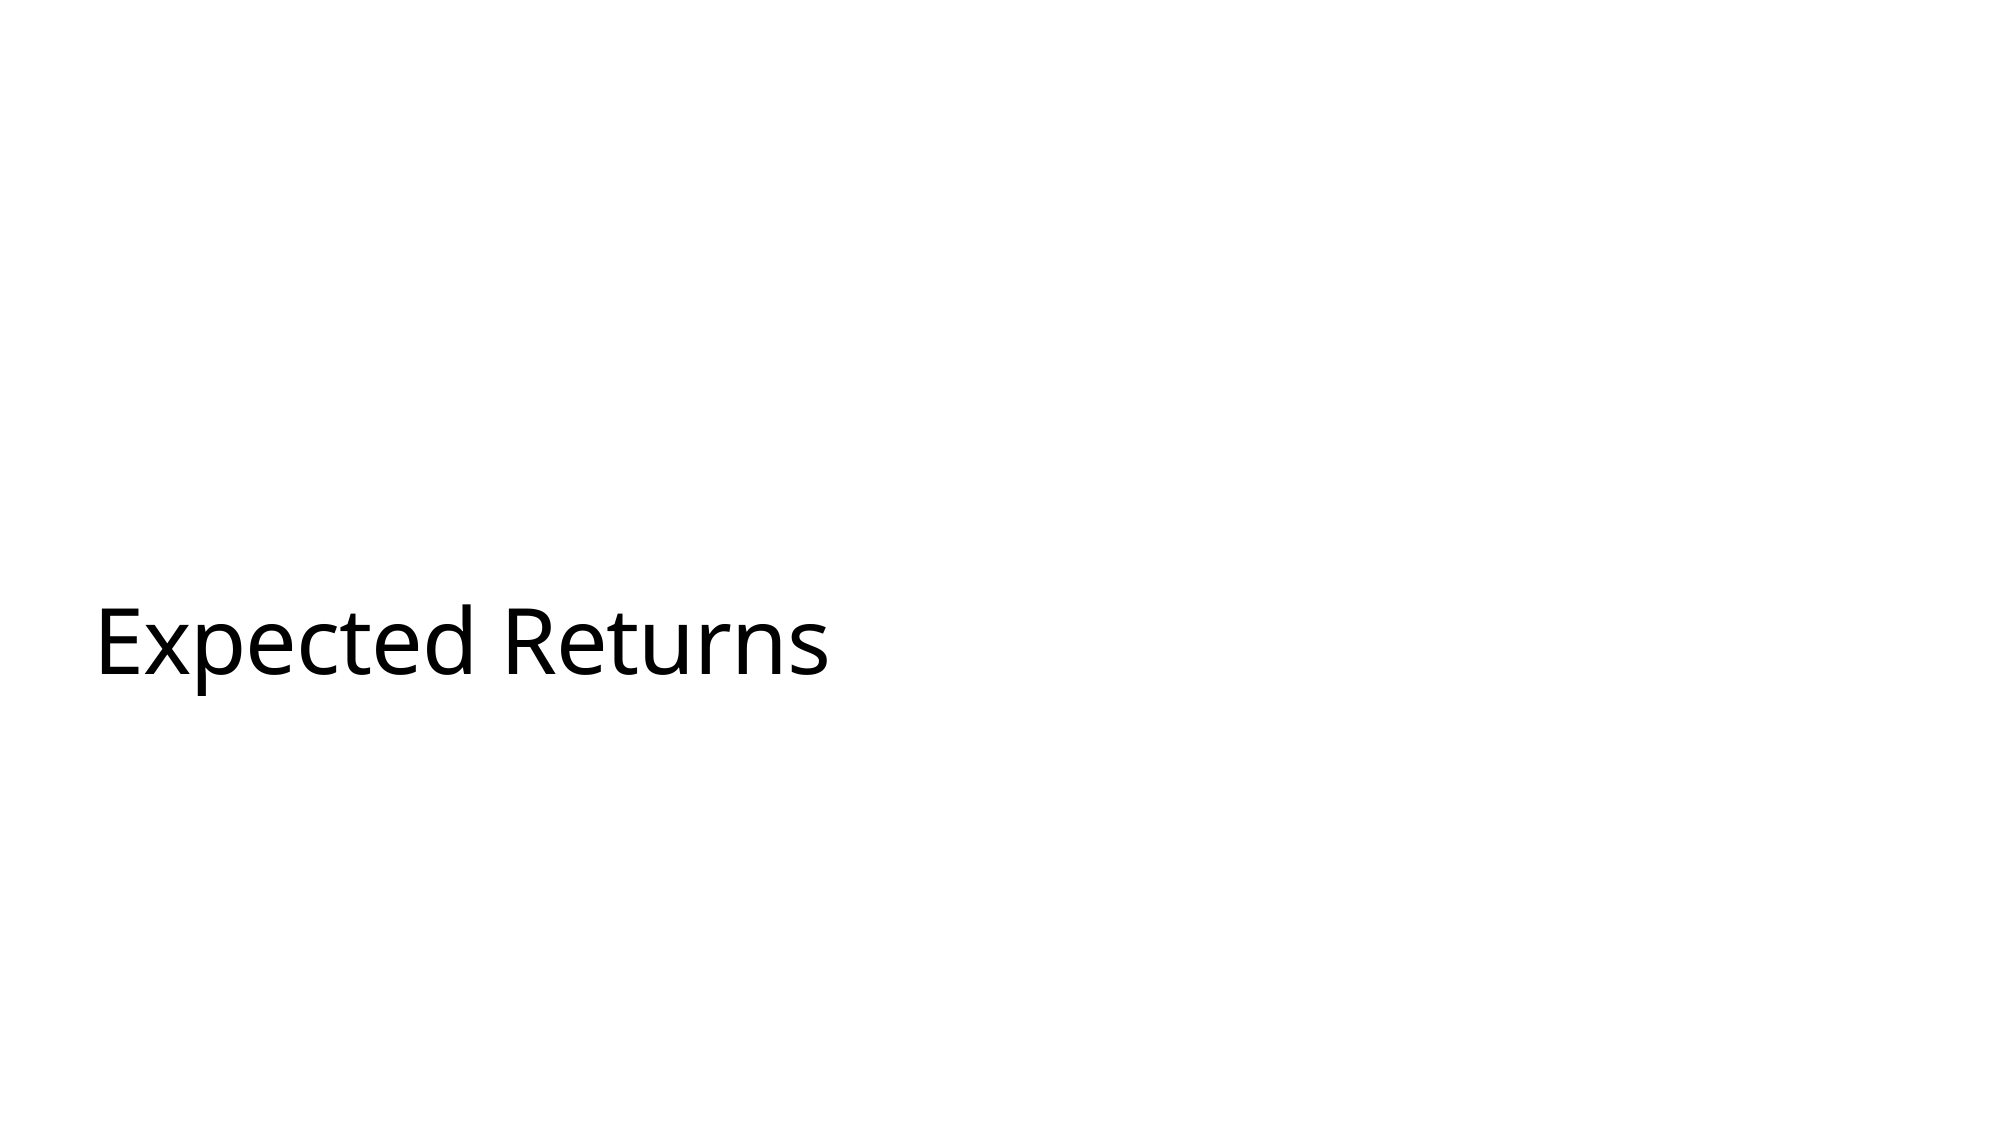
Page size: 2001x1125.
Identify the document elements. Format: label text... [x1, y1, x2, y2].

title Expected Returns [78, 423, 1922, 702]
